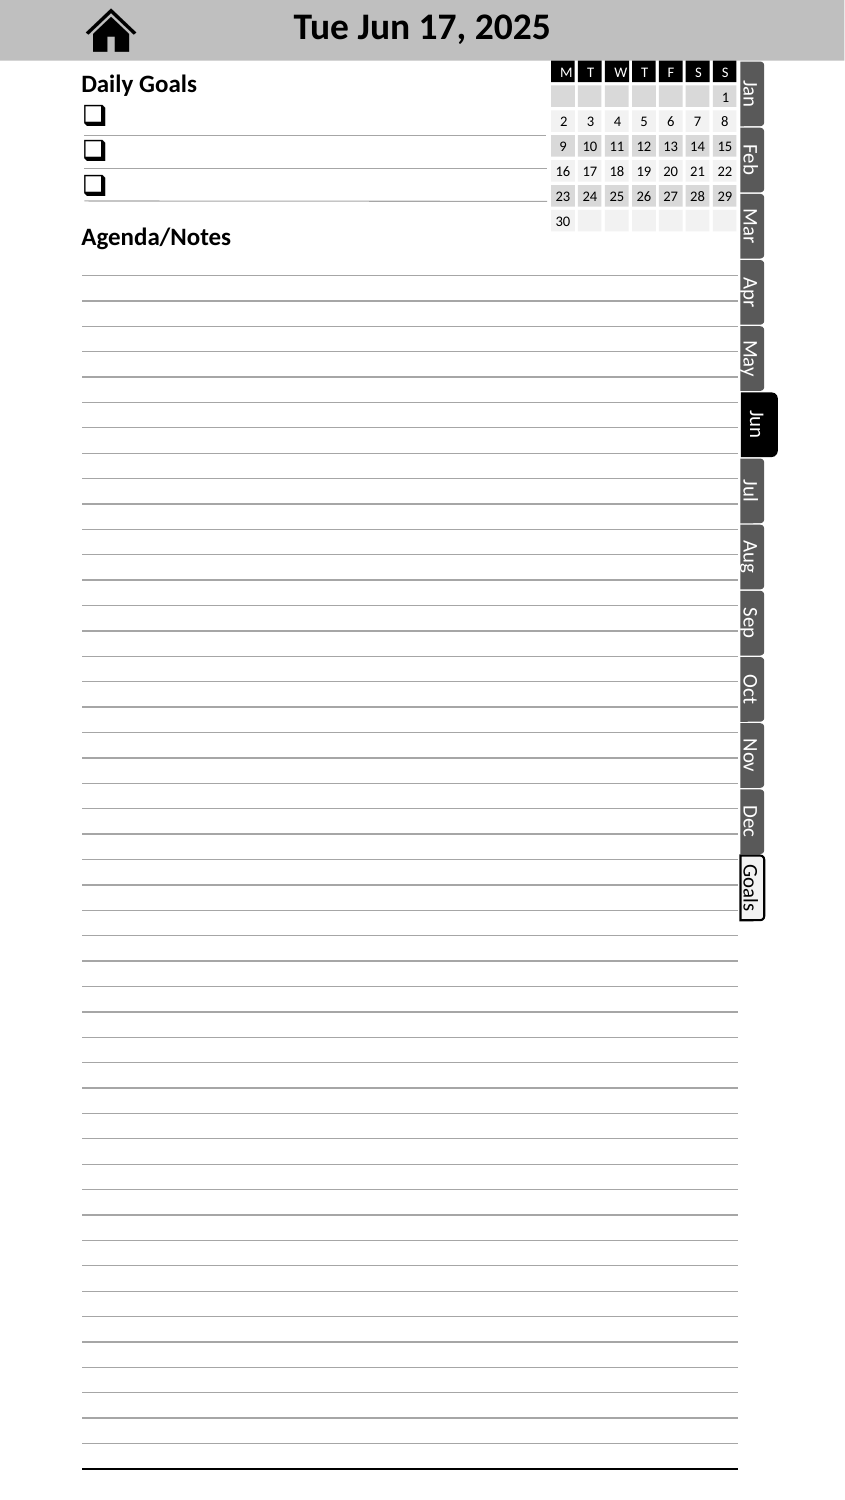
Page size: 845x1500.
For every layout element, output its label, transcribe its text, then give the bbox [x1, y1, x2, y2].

list Tue Jun 17, 2025 [190, 0, 655, 61]
picture [82, 1, 140, 59]
